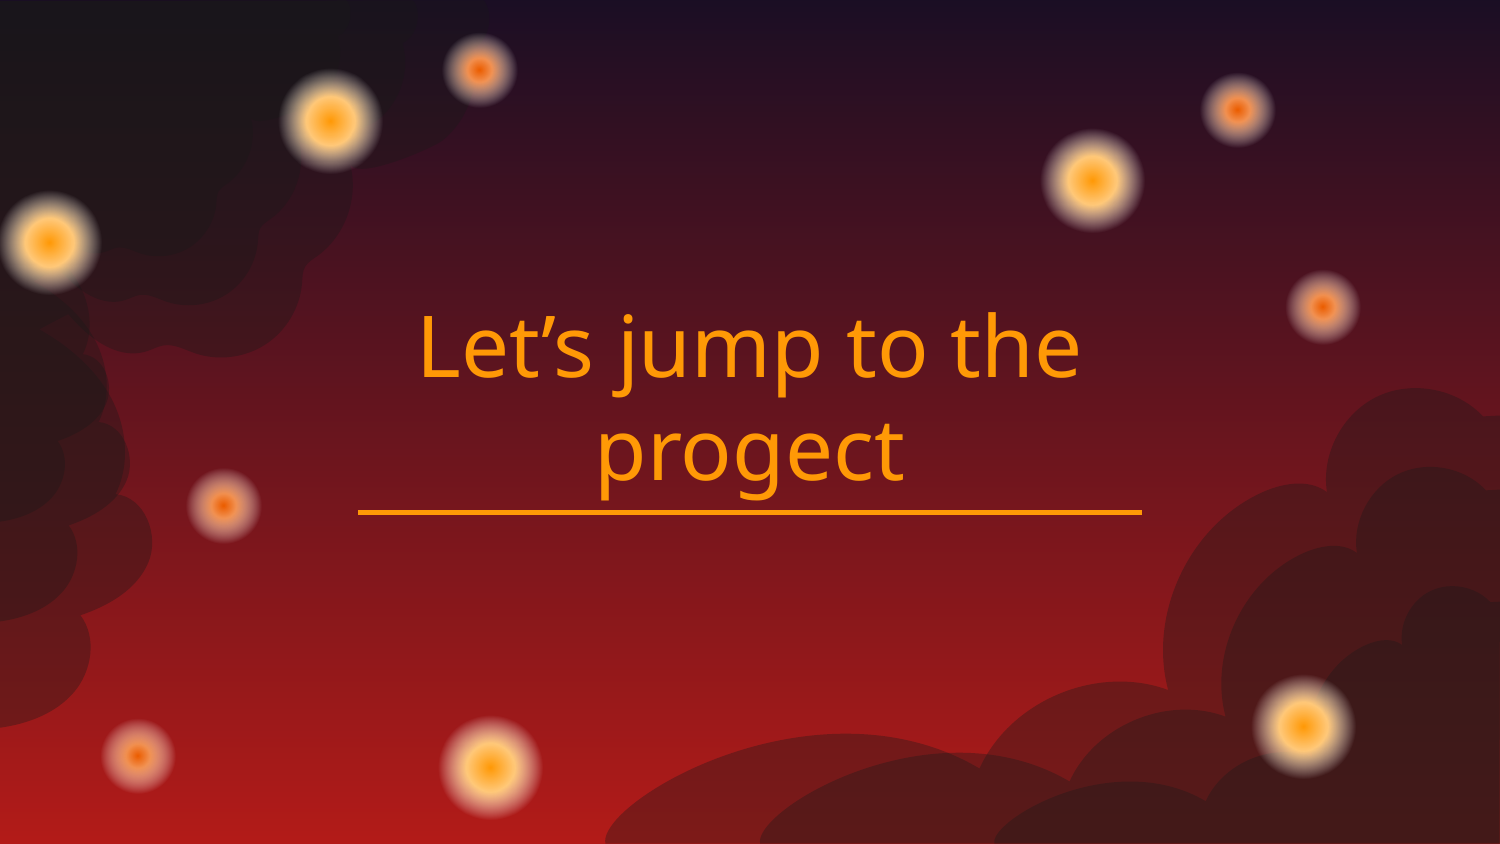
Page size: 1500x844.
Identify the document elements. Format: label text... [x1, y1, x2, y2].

title Let’s jump to the progect [358, 300, 1142, 510]
